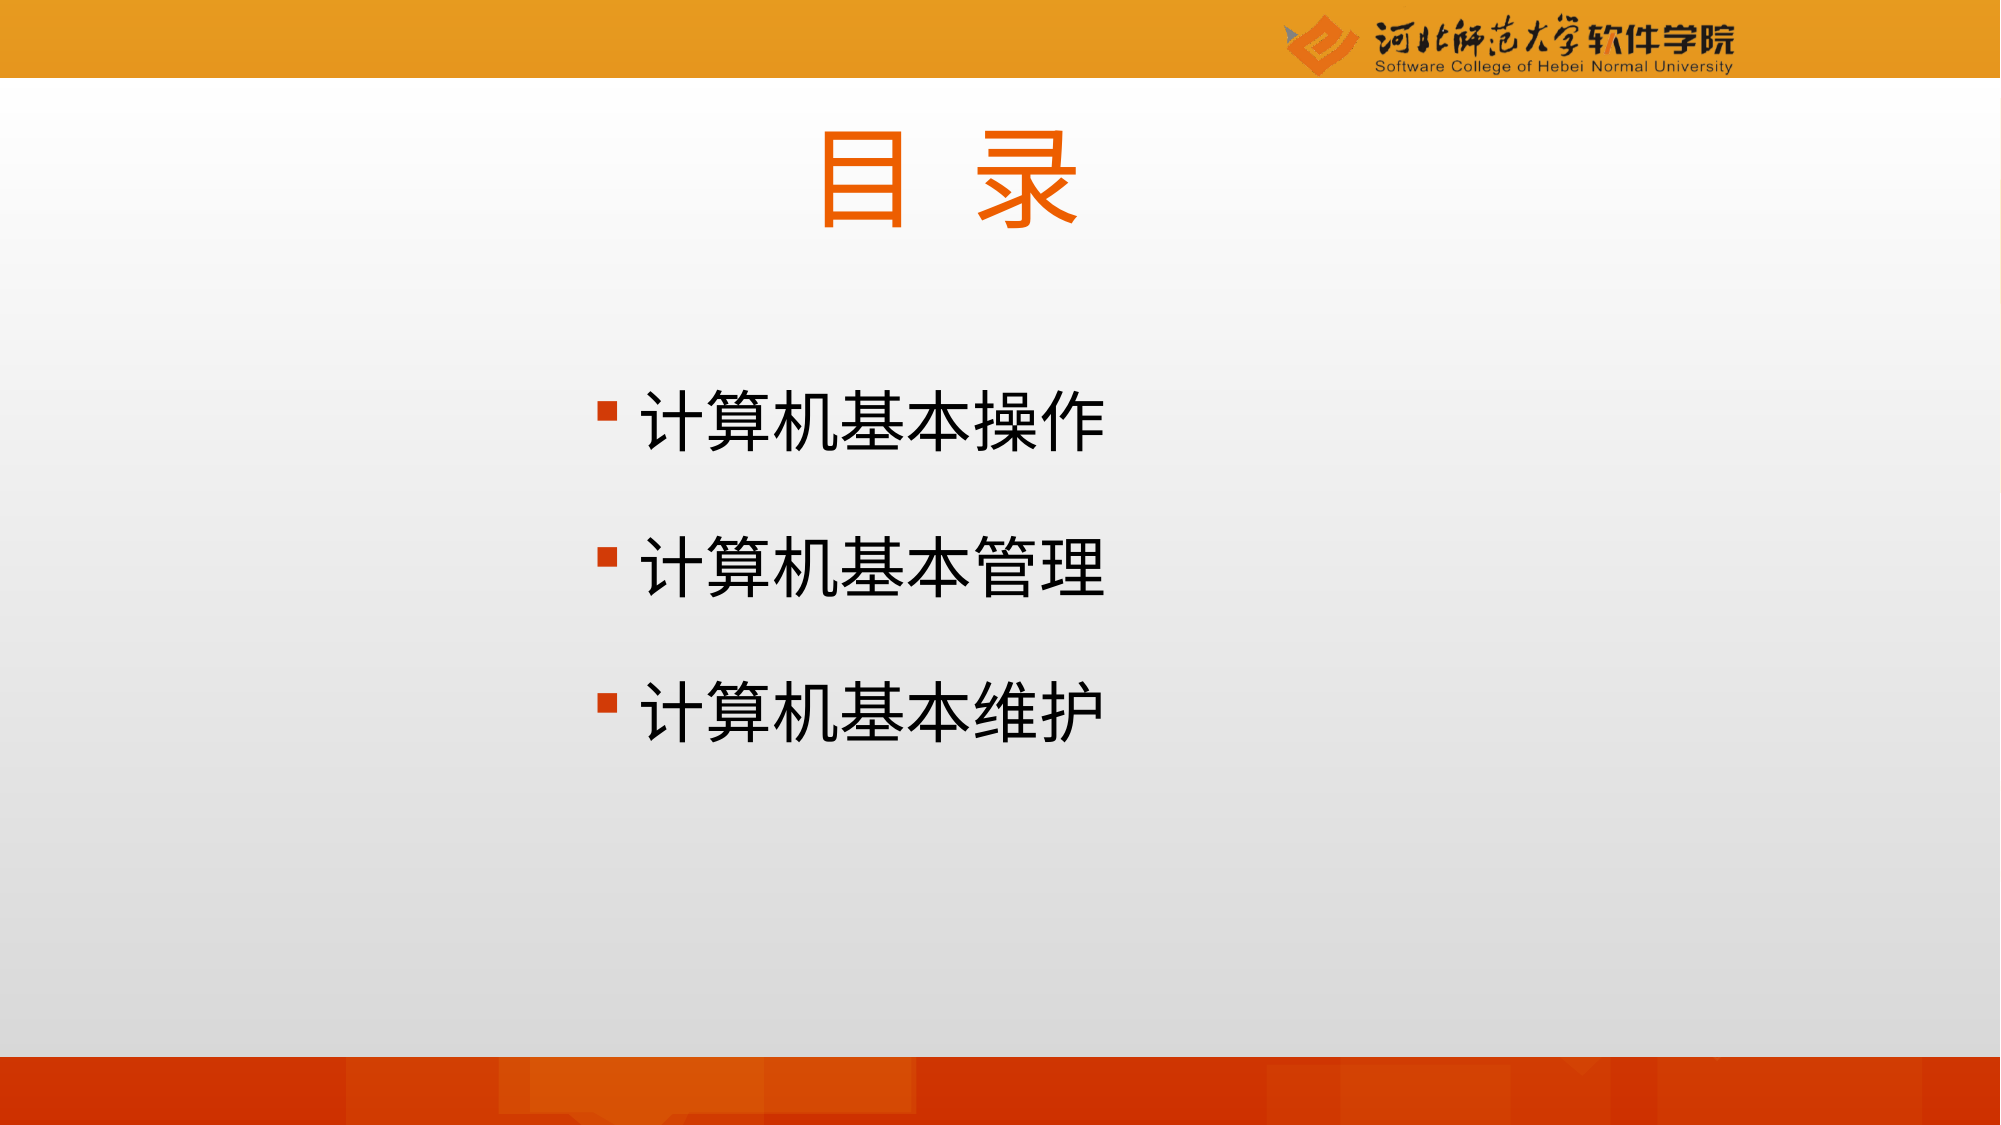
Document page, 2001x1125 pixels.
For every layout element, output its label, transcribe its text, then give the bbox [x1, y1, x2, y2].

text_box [1278, 4, 1751, 79]
text_box 计算机基本操作 计算机基本管理 计算机基本维护 [577, 332, 1653, 585]
text_box [0, 78, 2000, 1057]
title 目 录 [360, 115, 1530, 250]
